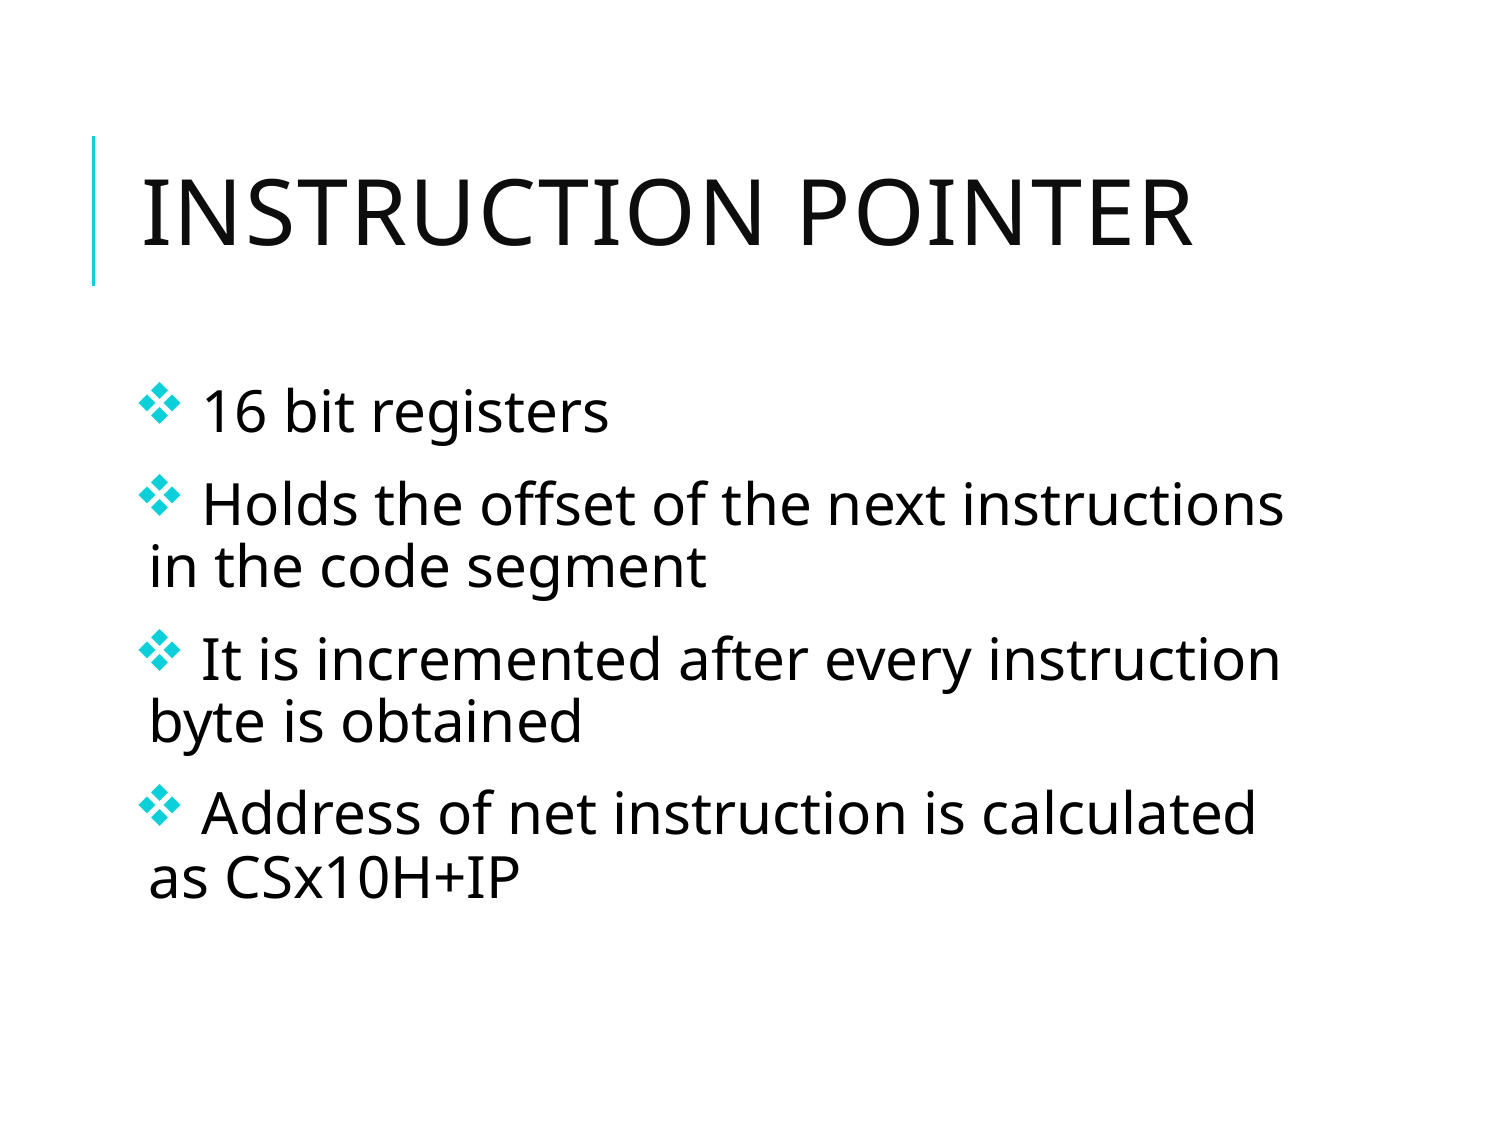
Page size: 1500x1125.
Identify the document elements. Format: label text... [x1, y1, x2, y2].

list 16 bit registers Holds the offset of the next instructions in the code segment It is incremented after every instruction byte is obtained Address of net instruction is calculated as CSx10H+IP [126, 375, 1322, 1035]
title Instruction Pointer [126, 96, 1322, 342]
